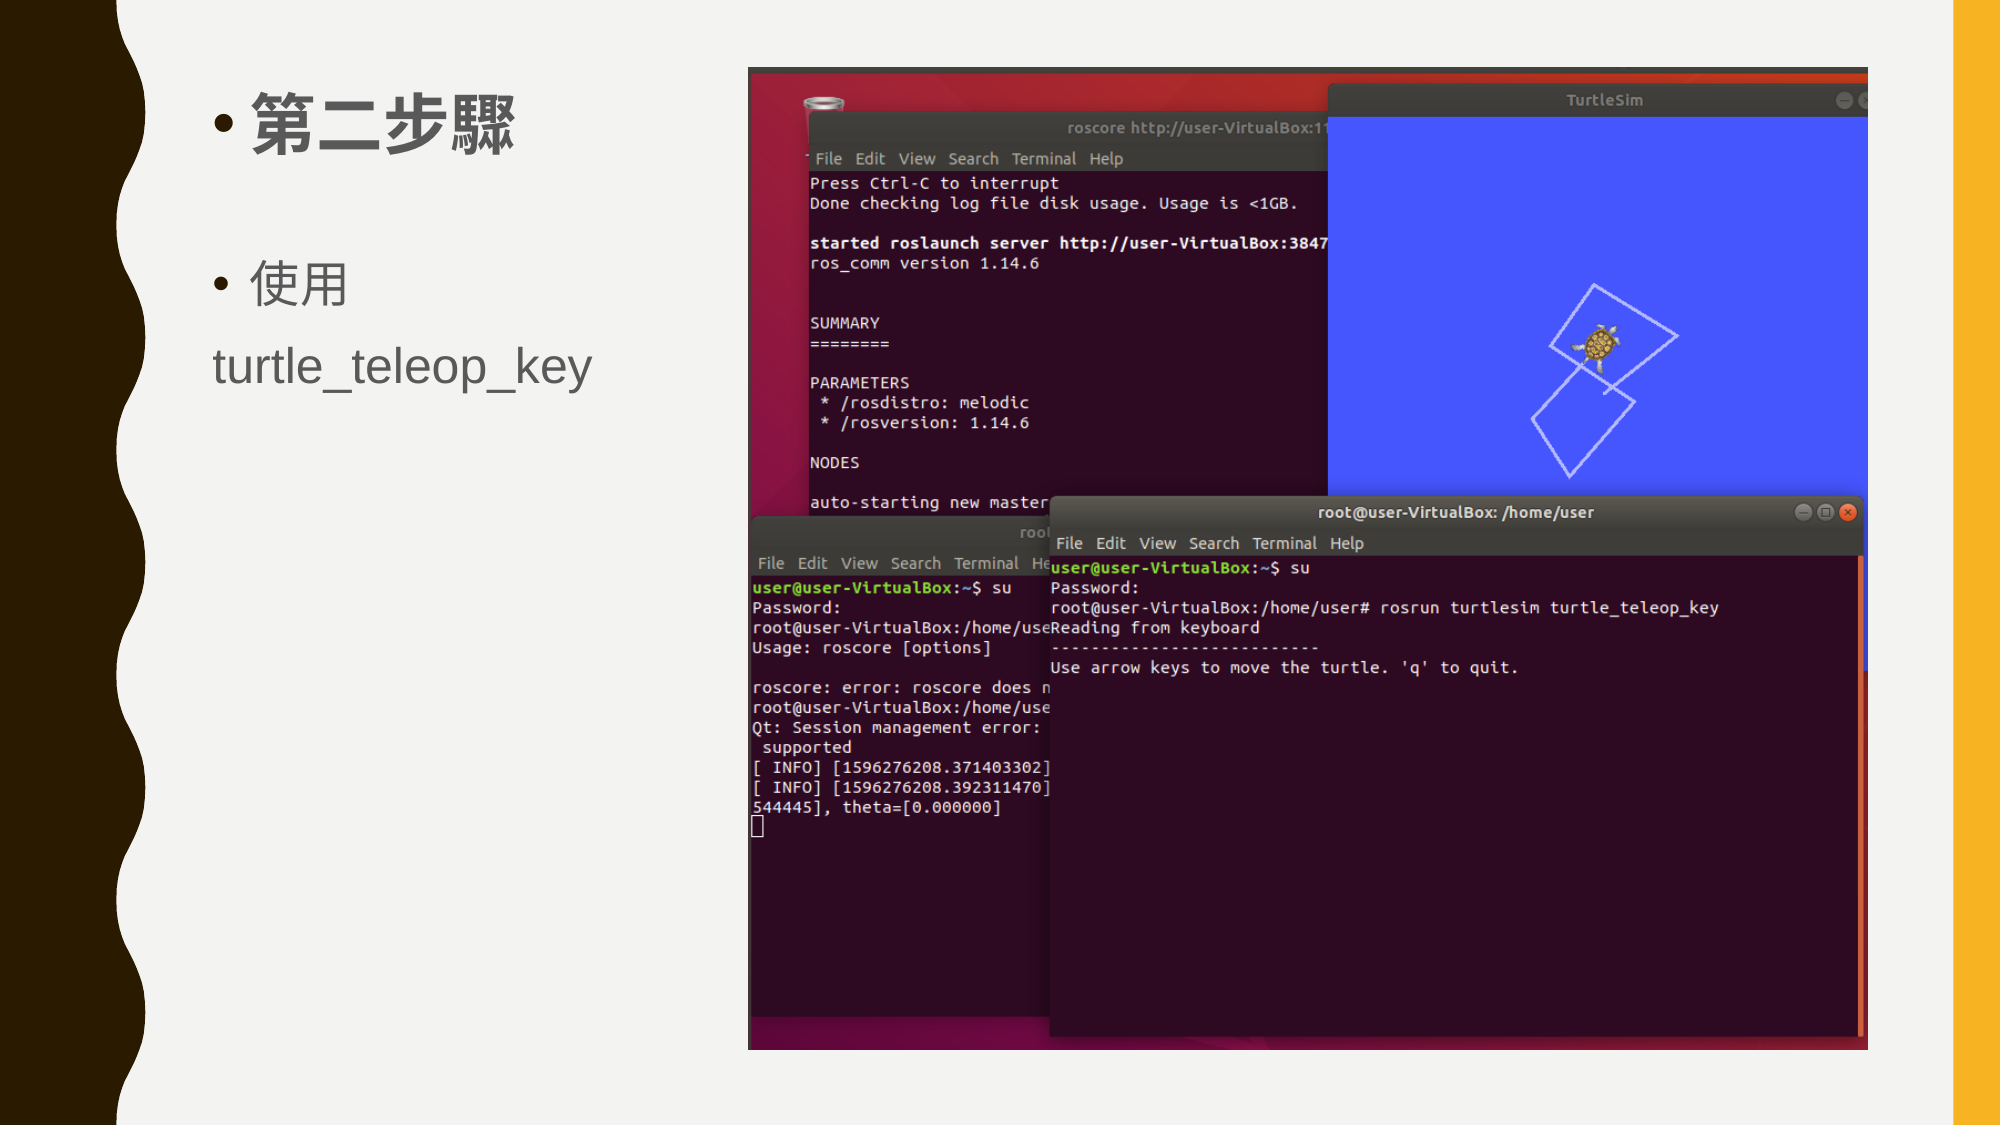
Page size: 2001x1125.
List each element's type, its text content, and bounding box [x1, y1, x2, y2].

list 第二步驟 使用 turtle_teleop_key [197, 67, 748, 828]
picture [748, 67, 1868, 1050]
